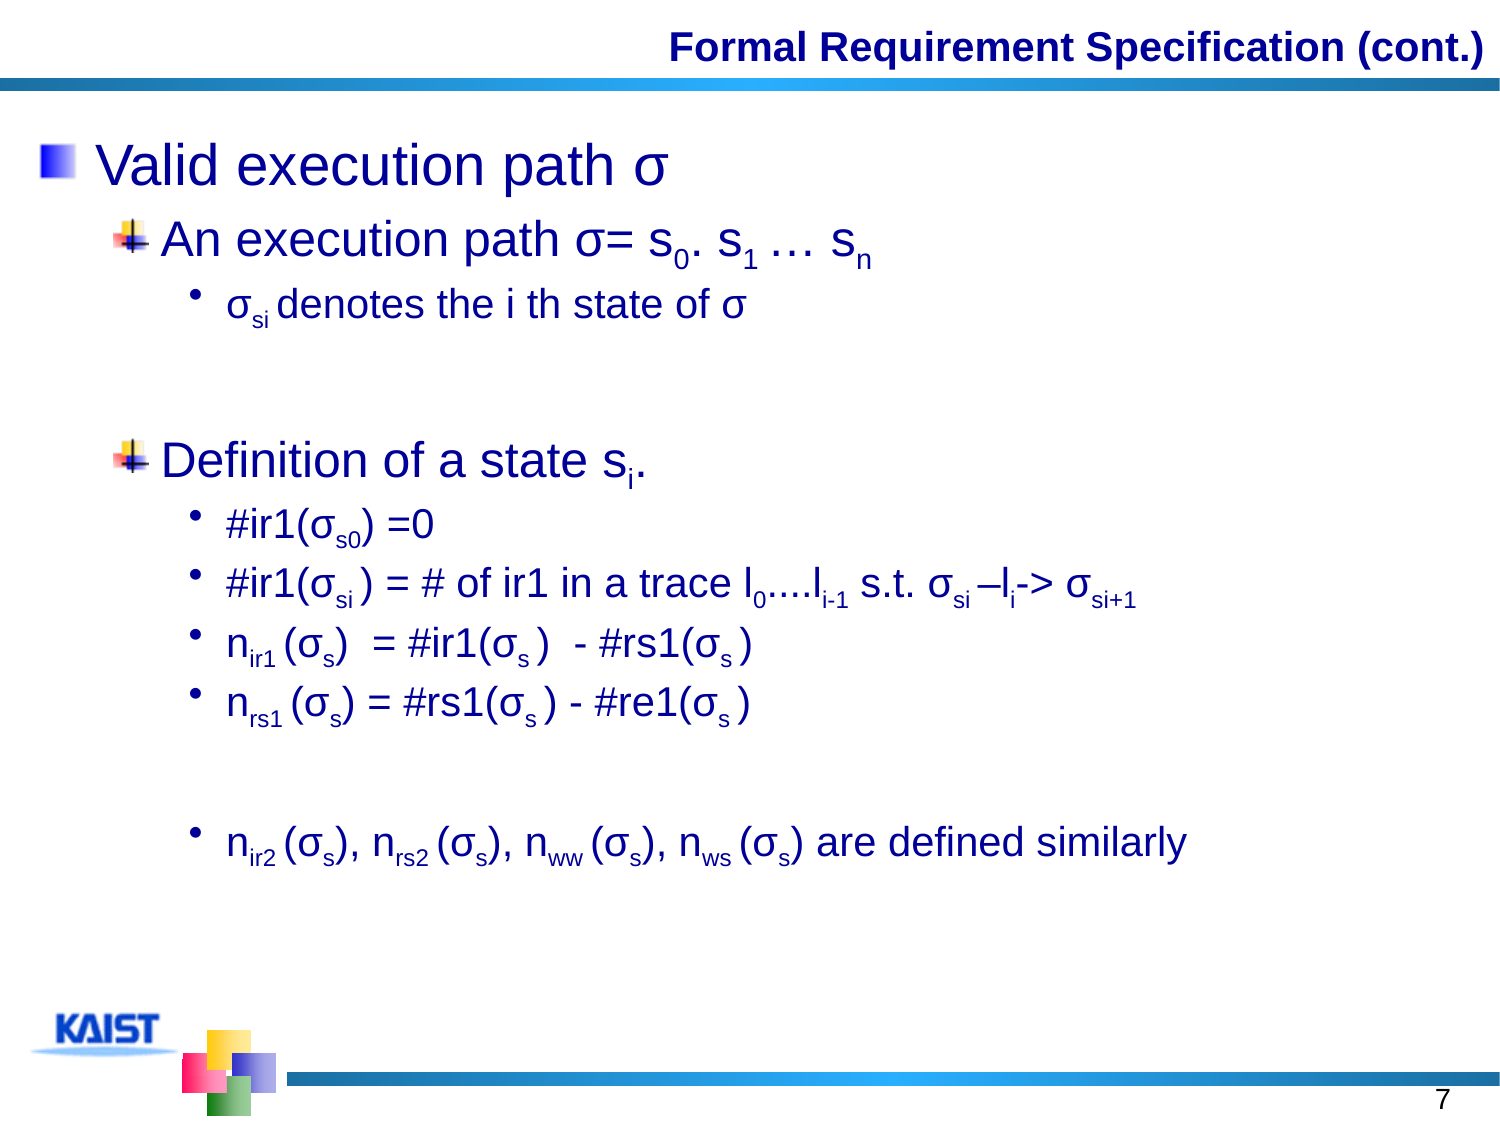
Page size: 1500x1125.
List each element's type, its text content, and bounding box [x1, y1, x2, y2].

title Formal Requirement Specification (cont.) [149, 0, 1500, 91]
list Valid execution path σ An execution path σ= s0. s1 … sn σsi denotes the i th state of σ Definition of a state si. #ir1(σs0) =0 #ir1(σsi ) = # of ir1 in a trace l0....li-1 s.t. σsi –li-> σsi+1 nir1 (σs) = #ir1(σs ) - #rs1(σs ) nrs1 (σs) = #rs1(σs ) - #re1(σs ) nir2 (σs), nrs2 (σs), nww (σs), nws (σs) are defined similarly [23, 127, 1500, 775]
picture [113, 217, 149, 253]
picture [29, 1011, 183, 1059]
slide_number 7 [1115, 1072, 1467, 1125]
picture [38, 142, 80, 183]
picture [113, 437, 149, 473]
